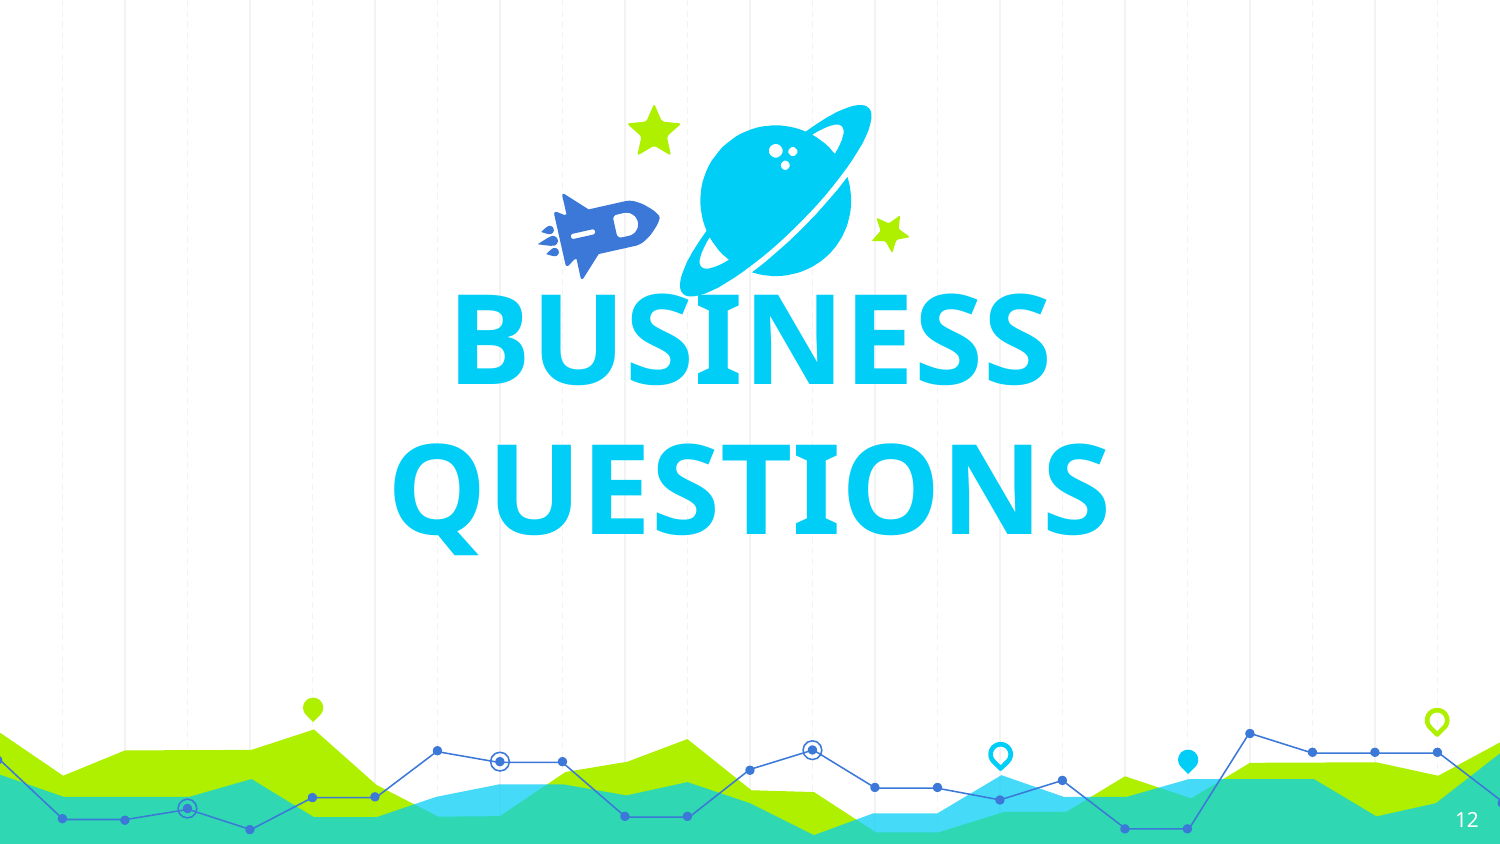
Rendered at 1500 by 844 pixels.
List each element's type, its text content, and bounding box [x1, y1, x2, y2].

text_box [628, 105, 674, 155]
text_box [547, 182, 645, 280]
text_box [679, 104, 872, 297]
text_box [877, 215, 909, 253]
title BUSINESS QUESTIONS [112, 384, 1388, 575]
slide_number ‹#› [1403, 791, 1494, 844]
